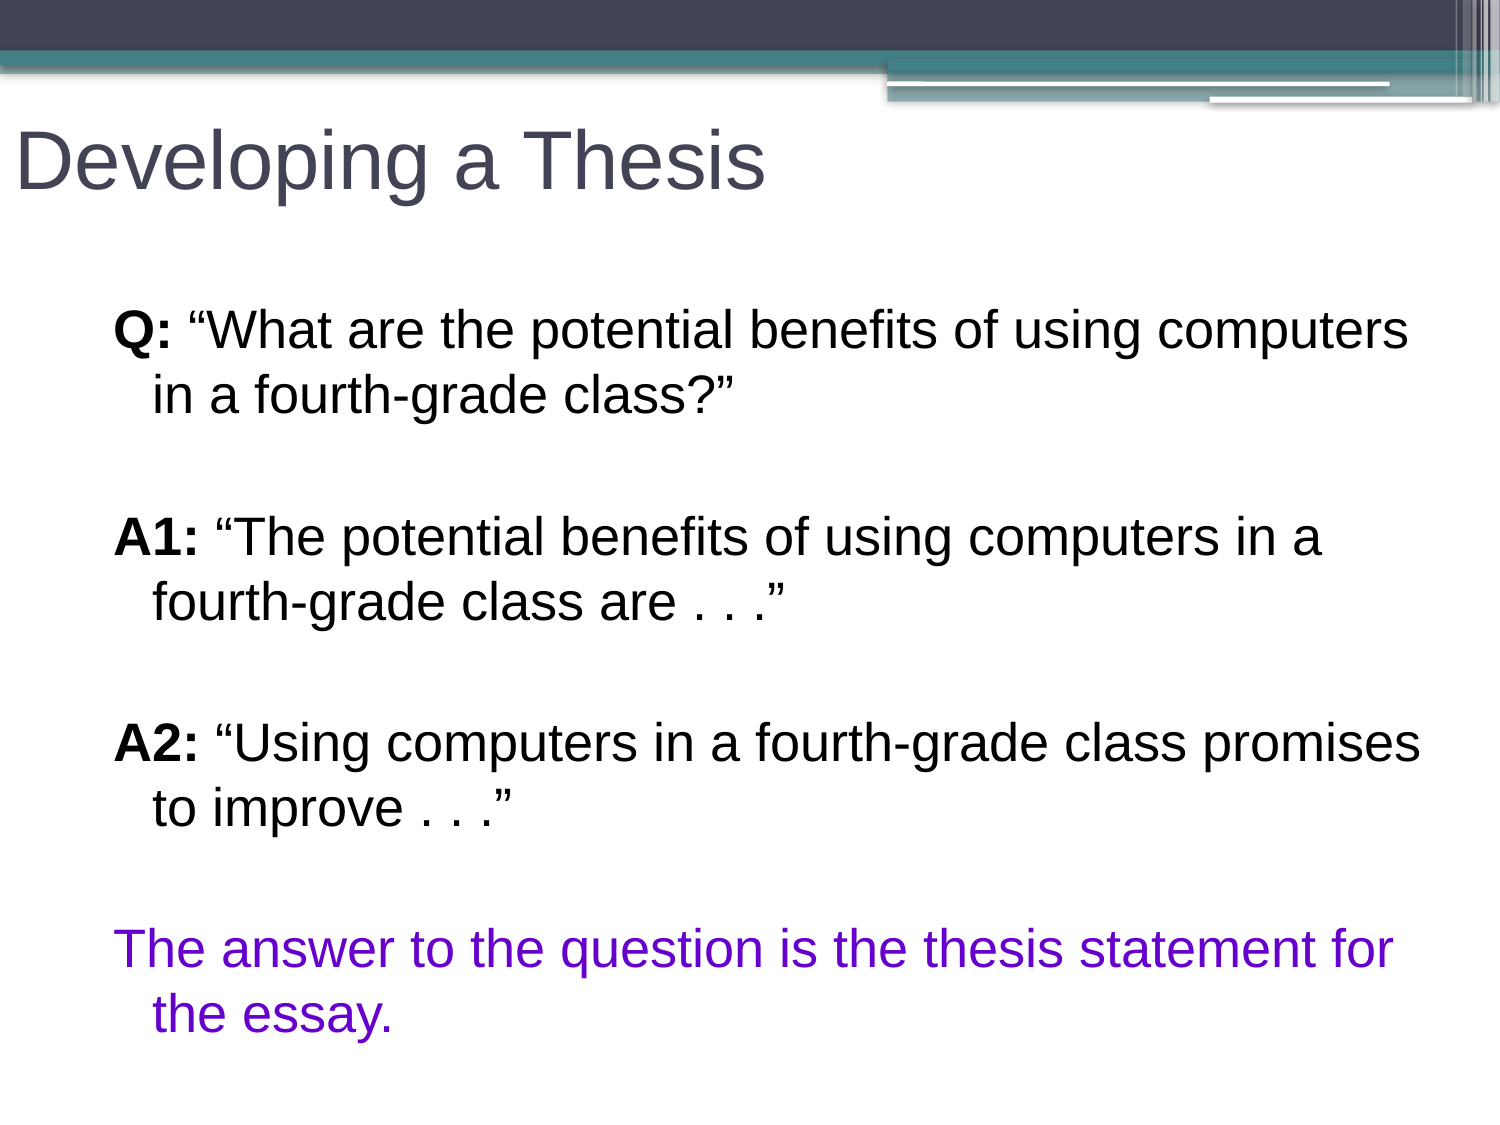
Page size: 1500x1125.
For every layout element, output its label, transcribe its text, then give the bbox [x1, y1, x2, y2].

title Developing a Thesis [0, 62, 1350, 250]
list Q: “What are the potential benefits of using computers in a fourth-grade class?” A1: “The potential benefits of using computers in a fourth-grade class are . . .” A2: “Using computers in a fourth-grade class promises to improve . . .” The answer to the question is the thesis statement for the essay. [82, 287, 1454, 1055]
